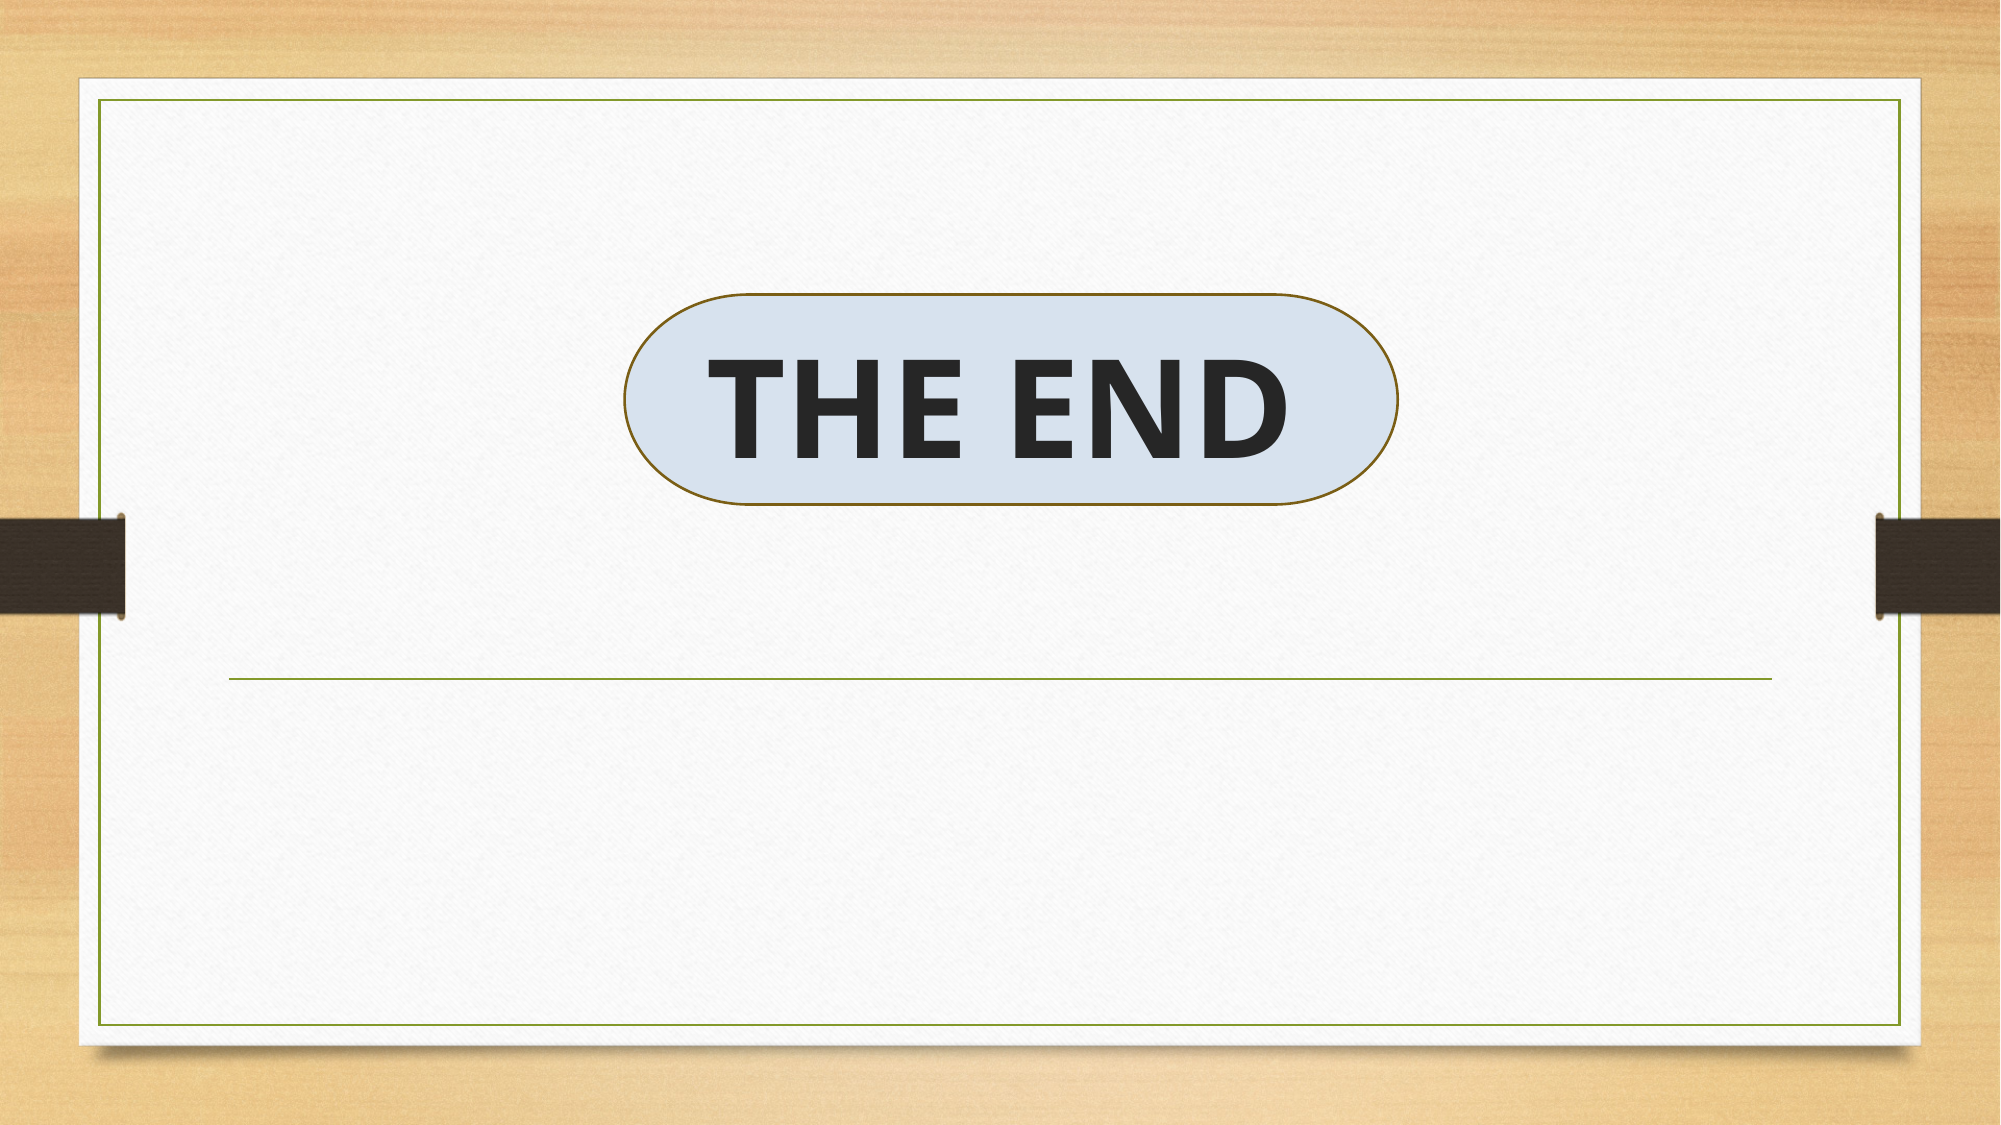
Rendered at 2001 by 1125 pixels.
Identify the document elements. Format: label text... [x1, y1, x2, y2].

picture [0, 0, 2001, 1125]
title THE END [213, 161, 1788, 646]
